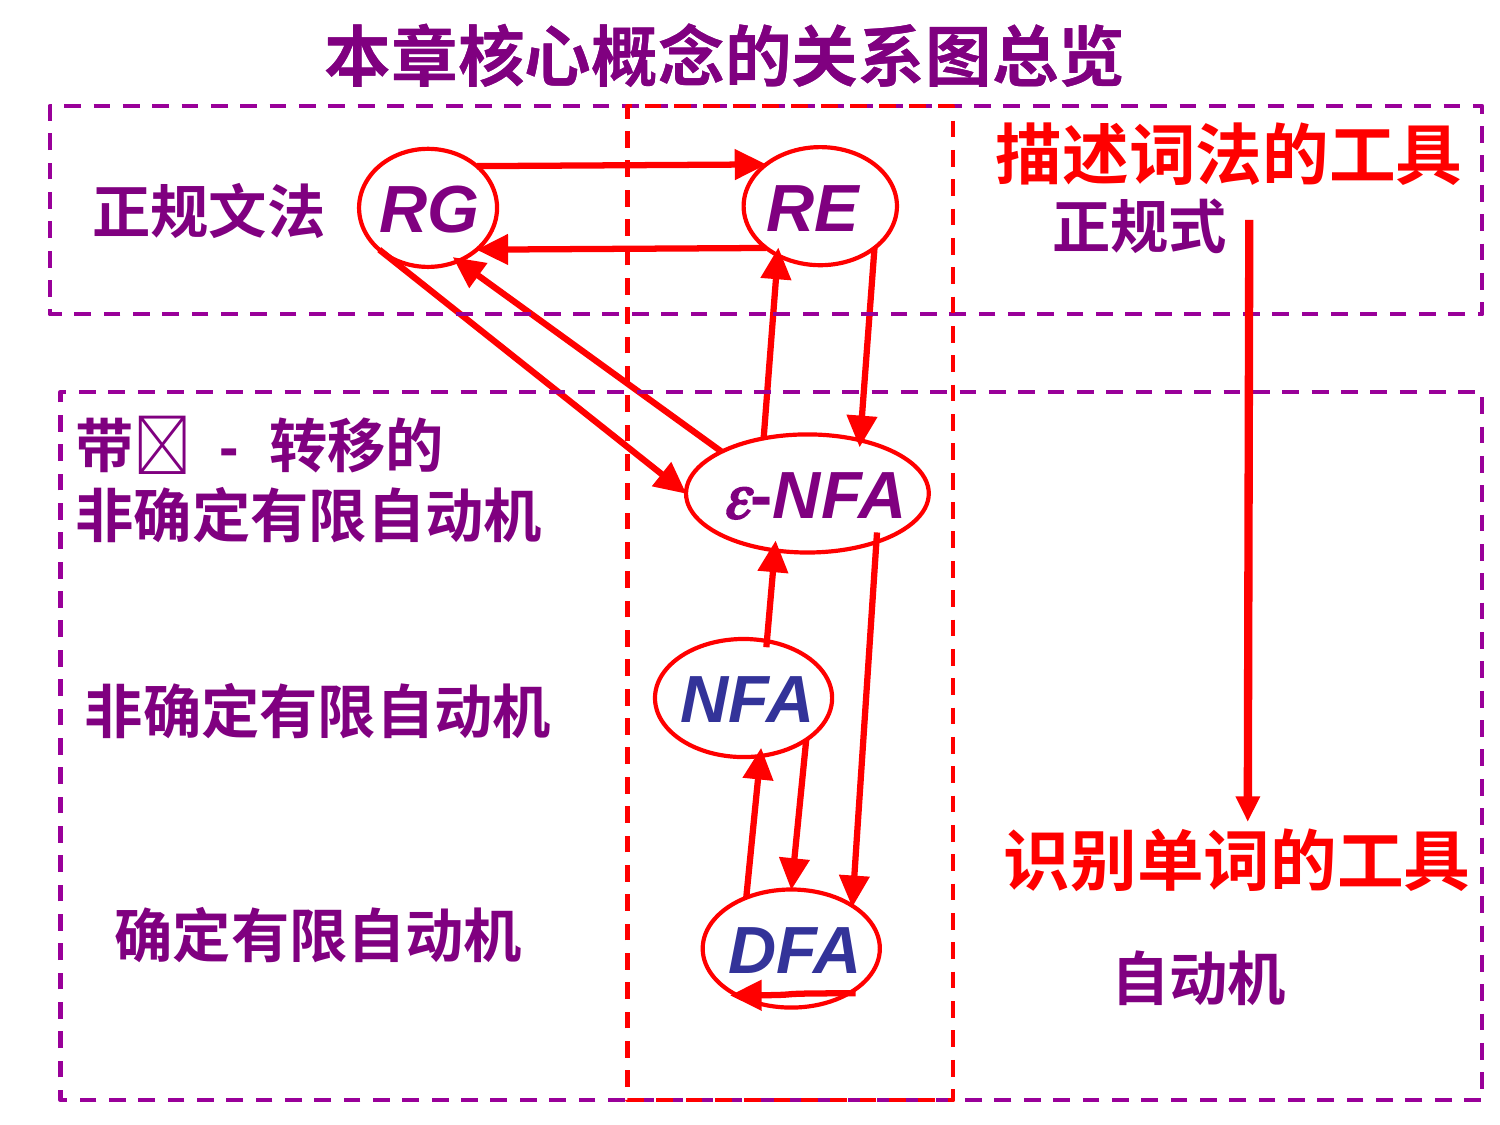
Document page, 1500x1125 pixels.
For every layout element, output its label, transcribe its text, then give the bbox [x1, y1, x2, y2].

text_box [791, 931, 795, 1058]
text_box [766, 540, 776, 648]
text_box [859, 247, 875, 448]
text_box [788, 935, 797, 1061]
text_box [60, 391, 627, 1101]
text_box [690, 256, 722, 452]
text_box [852, 532, 878, 908]
text_box [627, 106, 954, 1101]
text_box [378, 249, 687, 494]
text_box 非确定有限自动机 [70, 667, 575, 753]
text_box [791, 739, 807, 890]
text_box [627, 167, 767, 174]
text_box [692, 251, 781, 444]
text_box 正规式 [1037, 182, 1296, 268]
text_box 带 - 转移的 非确定有限自动机 [61, 402, 589, 557]
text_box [745, 747, 762, 899]
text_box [763, 247, 779, 439]
text_box q0 [476, 167, 627, 174]
text_box 识别单词的工具 [988, 810, 1500, 906]
text_box 本章核心概念的关系图总览 [309, 7, 1141, 102]
text_box 自动机 [1096, 934, 1500, 1020]
text_box [1244, 810, 1253, 824]
text_box [954, 391, 1483, 1101]
text_box 确定有限自动机 [99, 892, 546, 977]
text_box 正规文法 [77, 168, 394, 253]
text_box 描述词法的工具 [49, 105, 1483, 315]
